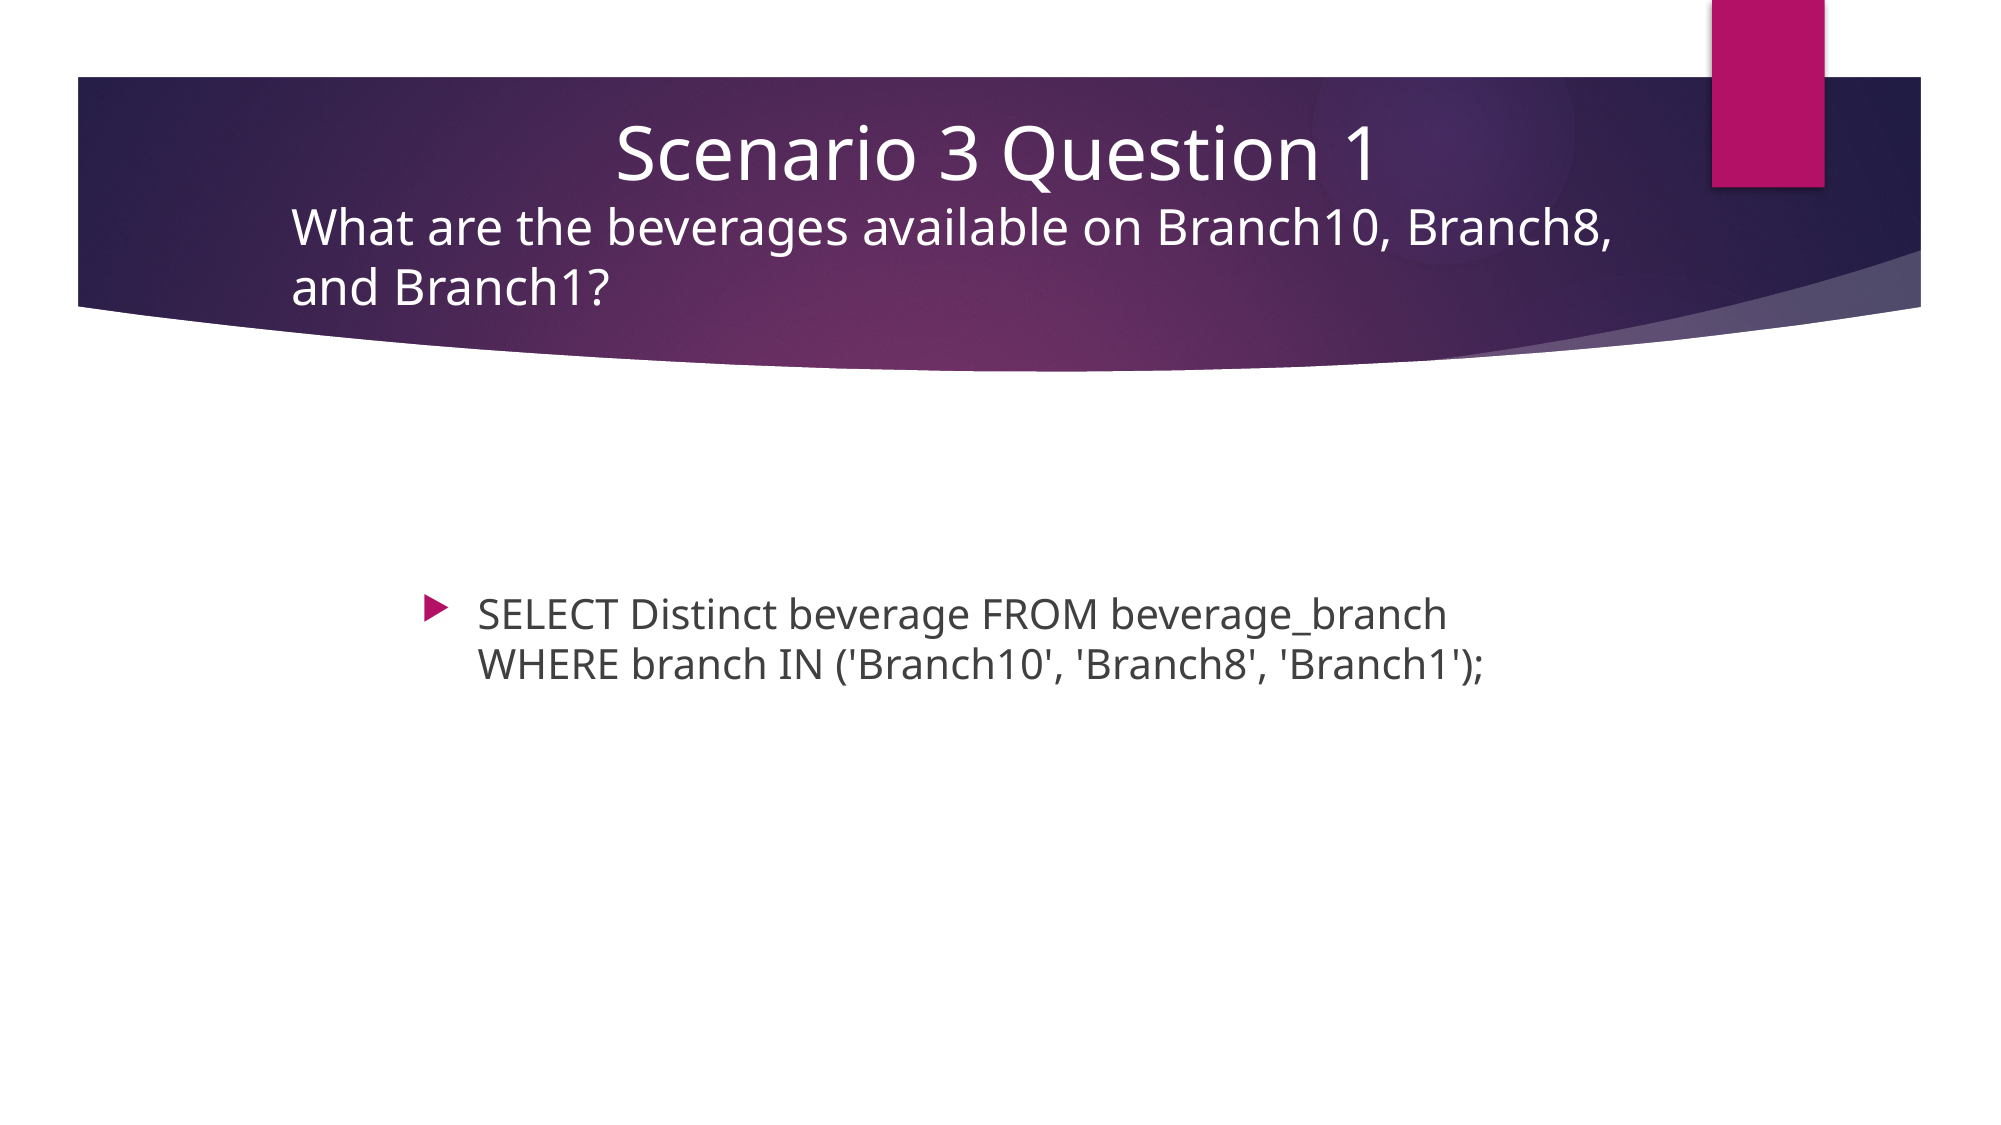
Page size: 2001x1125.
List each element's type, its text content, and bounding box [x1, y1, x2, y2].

text_box Scenario 3 Question 1 What are the beverages available on Branch10, Branch8, and Branch1? [276, 98, 1724, 323]
list SELECT Distinct beverage FROM beverage_branch WHERE branch IN ('Branch10', 'Branch8', 'Branch1'); [406, 580, 1594, 759]
